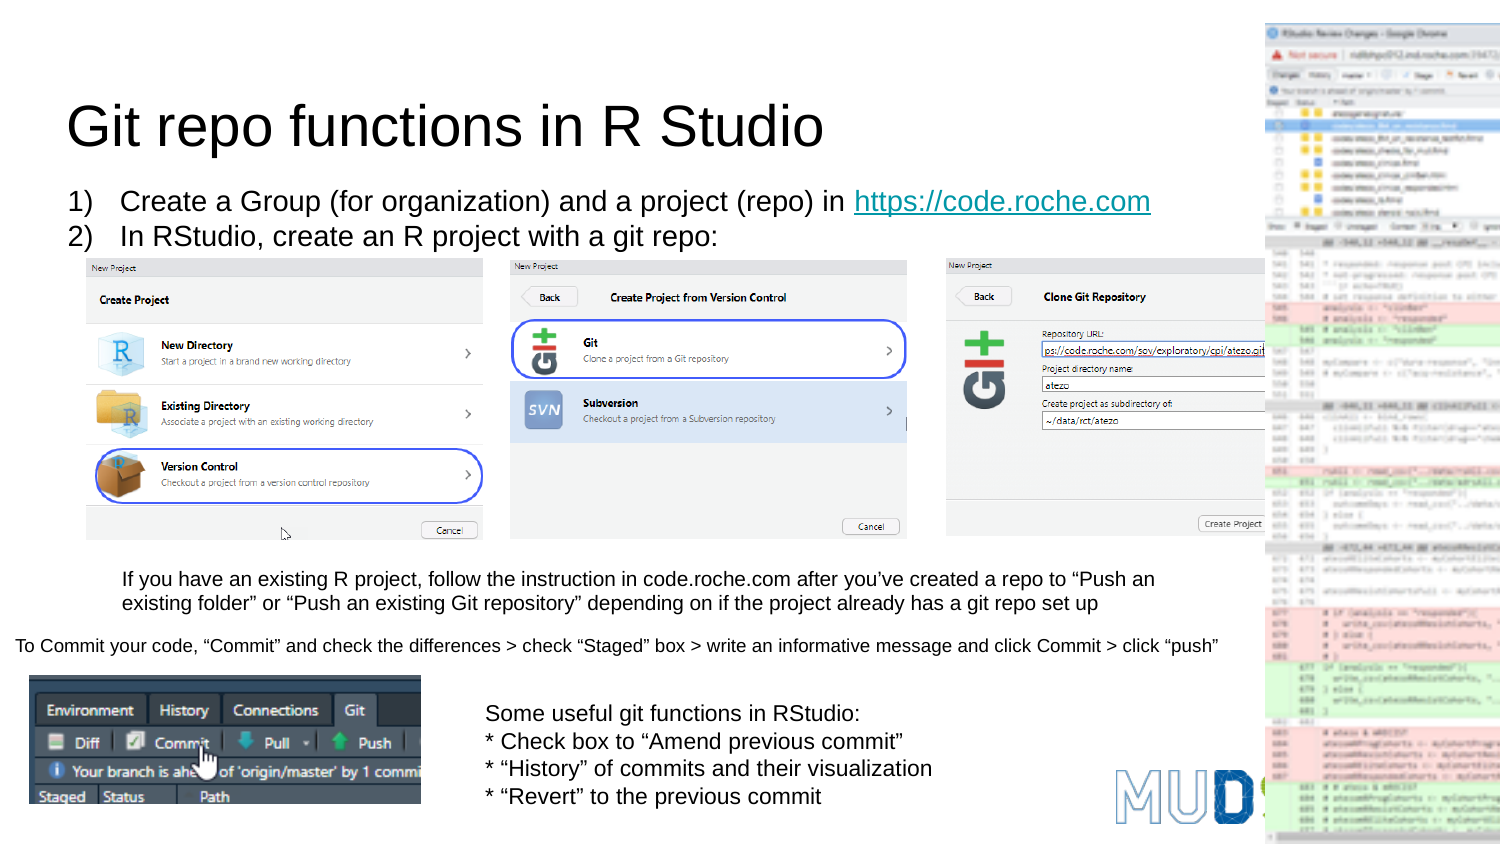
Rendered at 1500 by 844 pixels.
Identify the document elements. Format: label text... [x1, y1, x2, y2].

text_box To Commit your code, “Commit” and check the differences > check “Staged” box > write an informative message and click Commit > click “push” [0, 618, 1260, 669]
picture [29, 675, 421, 804]
picture [946, 23, 1500, 844]
text_box Create a Group (for organization) and a project (repo) in https://code.roche.com In RStudio, create an R project with a git repo: [29, 167, 1260, 250]
title Git repo functions in R Studio [51, 72, 1260, 167]
text_box Some useful git functions in RStudio: * Check box to “Amend previous commit” * “History” of commits and their visualization * “Revert” to the previous commit [470, 683, 961, 813]
text_box If you have an existing R project, follow the instruction in code.roche.com after you’ve created a repo to “Push an existing folder” or “Push an existing Git repository” depending on if the project already has a git repo set up [106, 550, 1201, 618]
picture [85, 258, 484, 540]
picture [509, 259, 908, 539]
